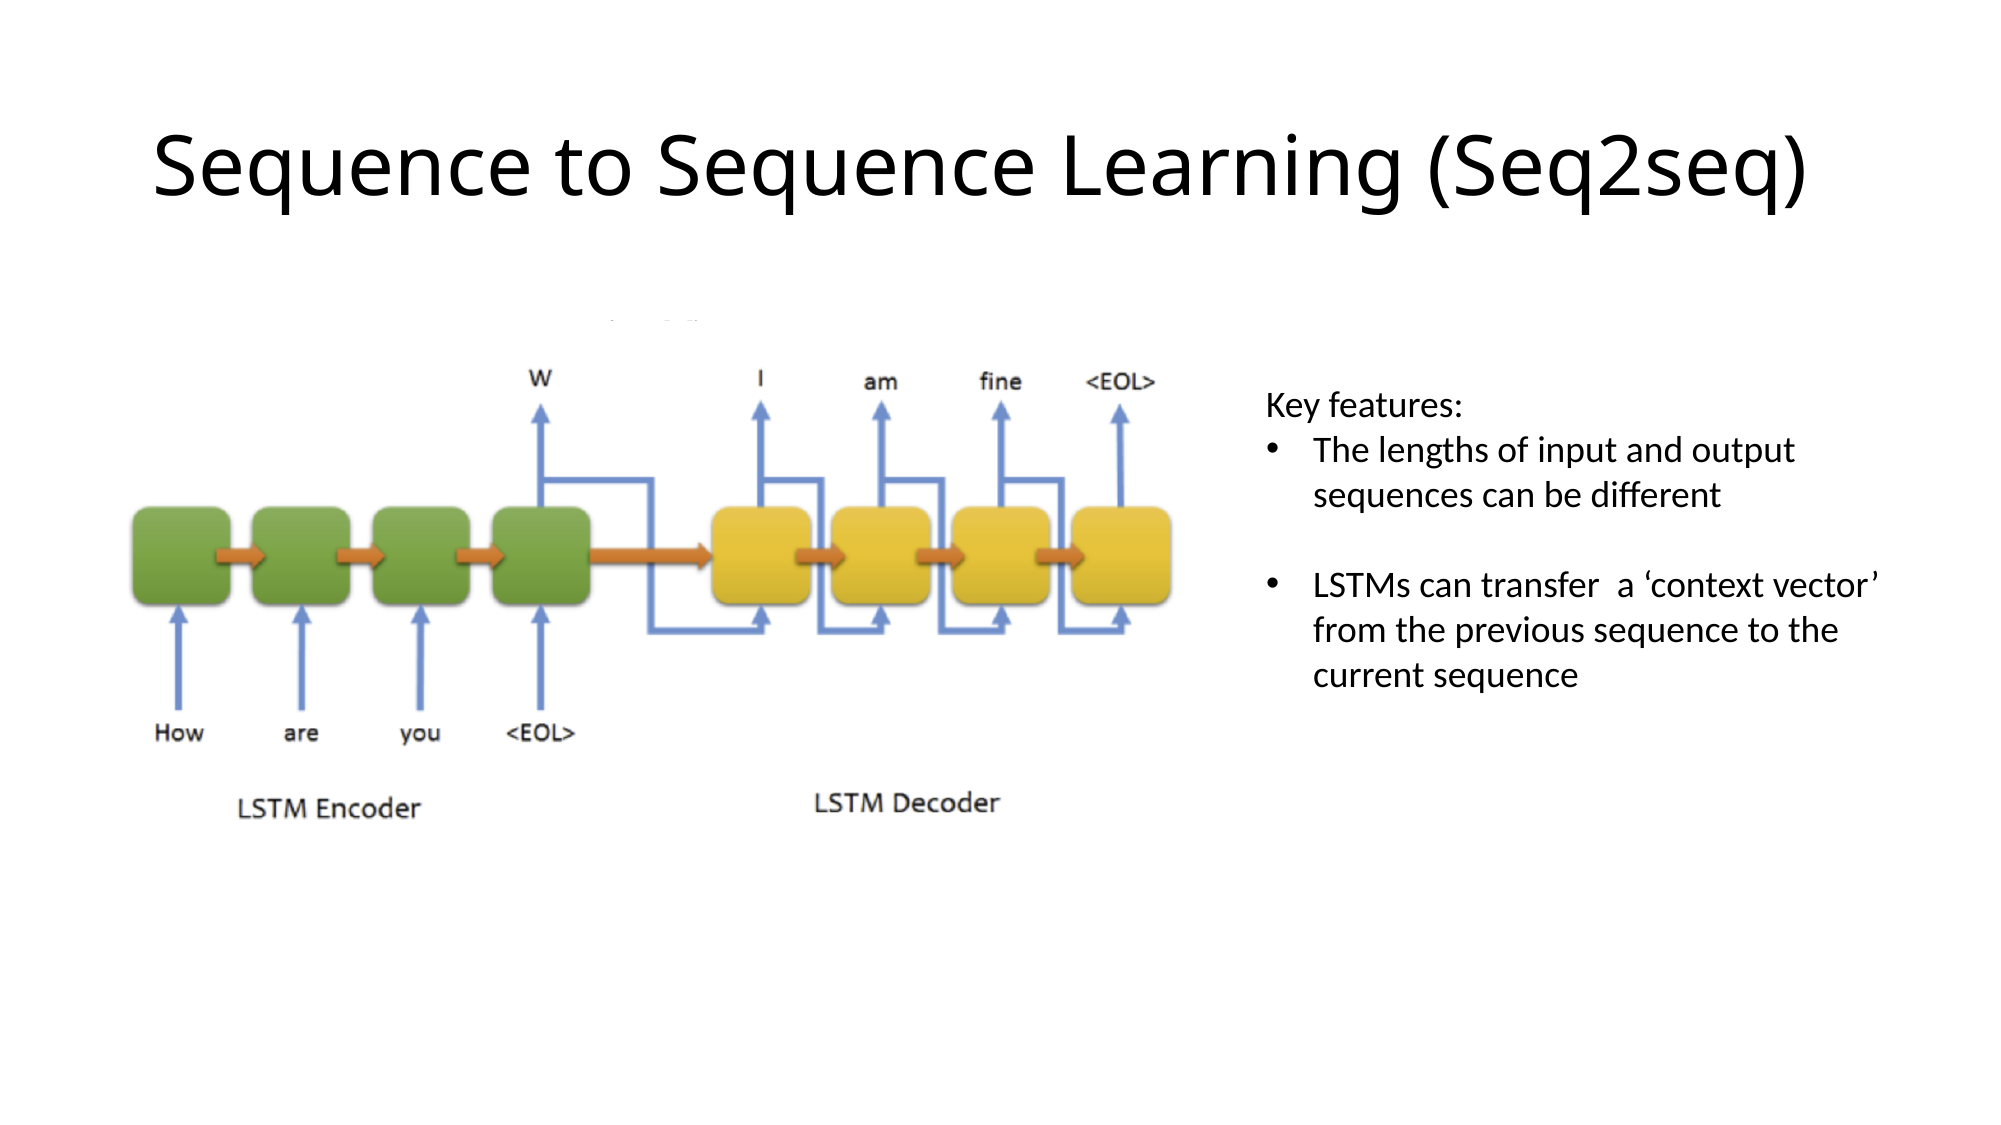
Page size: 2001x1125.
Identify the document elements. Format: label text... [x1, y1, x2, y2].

title Sequence to Sequence Learning (Seq2seq) [137, 59, 1863, 278]
picture [73, 320, 1265, 863]
text_box Key features: The lengths of input and output sequences can be different LSTMs can transfer a ‘context vector’ from the previous sequence to the current sequence [1265, 372, 1973, 838]
